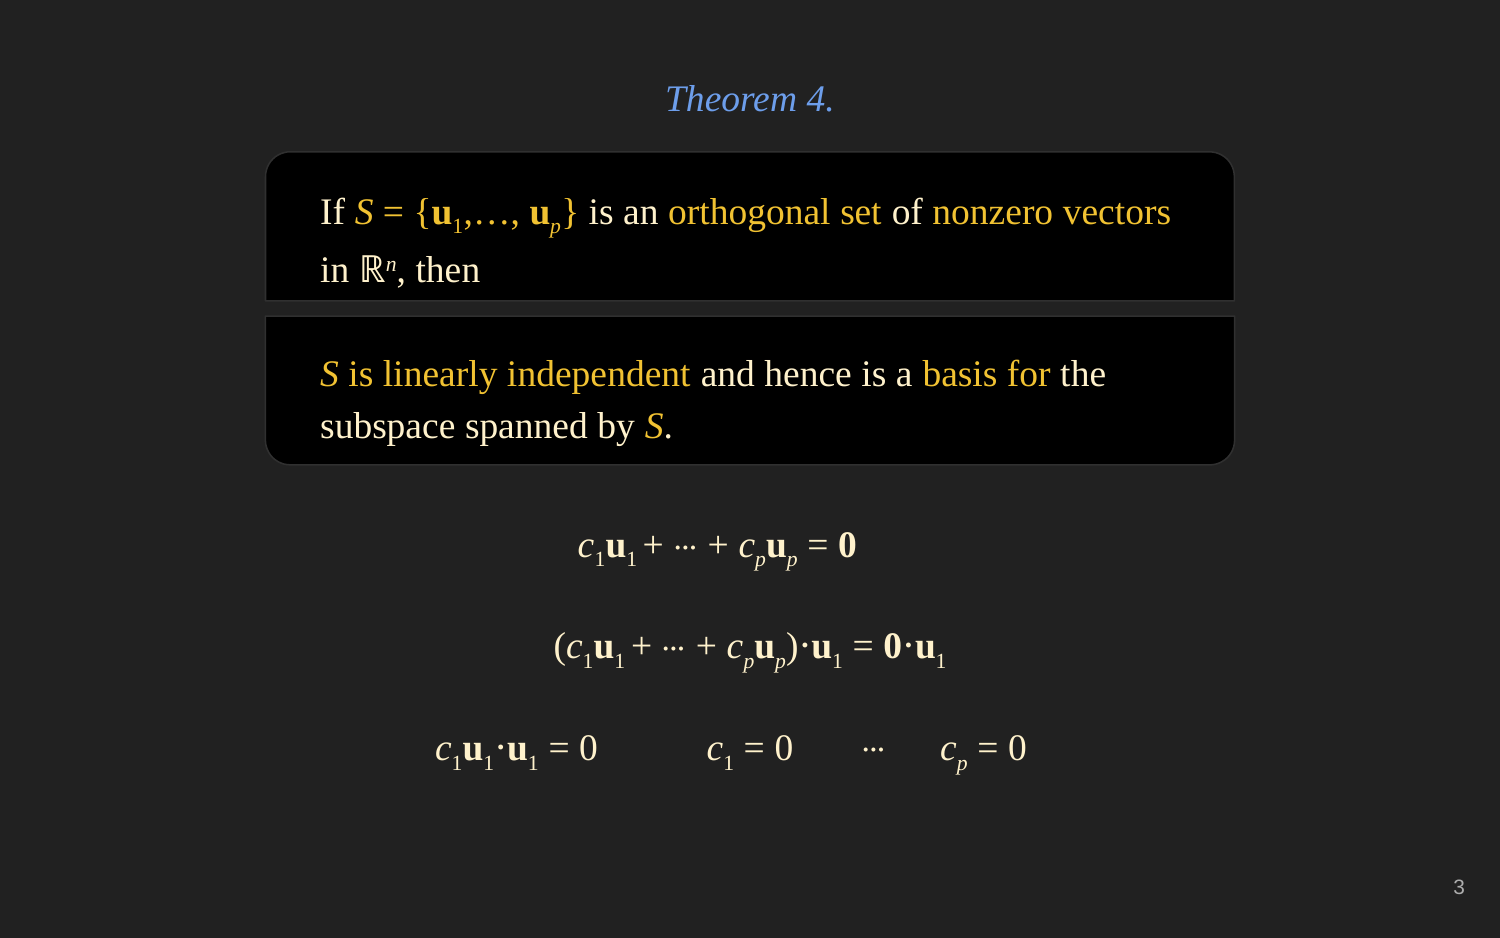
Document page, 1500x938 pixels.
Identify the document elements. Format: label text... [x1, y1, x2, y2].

text_box cp = 0 [866, 700, 1101, 802]
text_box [265, 315, 1235, 465]
text_box c1u1 + ⋯ + cpup = 0 [562, 497, 938, 598]
slide_number ‹#› [1389, 849, 1480, 922]
text_box ⋯ [813, 700, 934, 787]
text_box Theorem 4. [72, 52, 1428, 140]
text_box (c1u1 + ⋯ + cpup)⋅u1 = 0⋅u1 [497, 598, 1003, 700]
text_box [265, 151, 1235, 302]
text_box c1 = 0 [633, 700, 866, 802]
text_box c1u1⋅u1 = 0 [399, 700, 633, 802]
